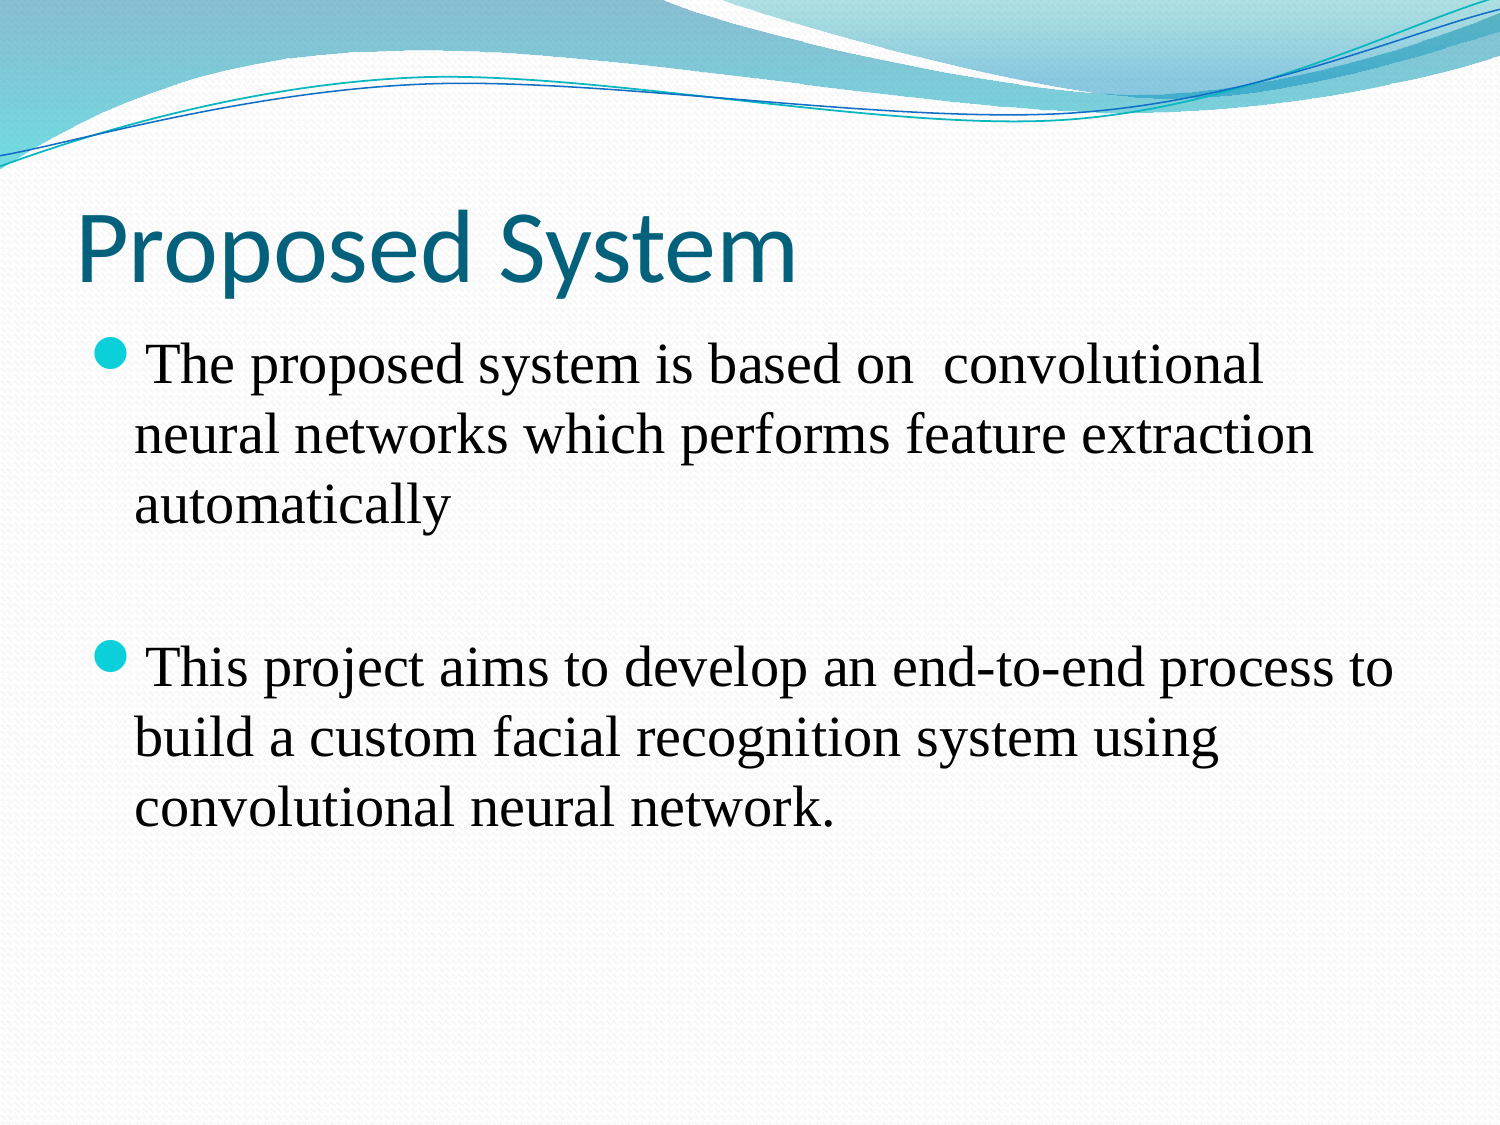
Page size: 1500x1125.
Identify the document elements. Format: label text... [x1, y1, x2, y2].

list The proposed system is based on convolutional neural networks which performs feature extraction automatically This project aims to develop an end-to-end process to build a custom facial recognition system using convolutional neural network. [75, 317, 1425, 1038]
title Proposed System [75, 115, 1425, 303]
